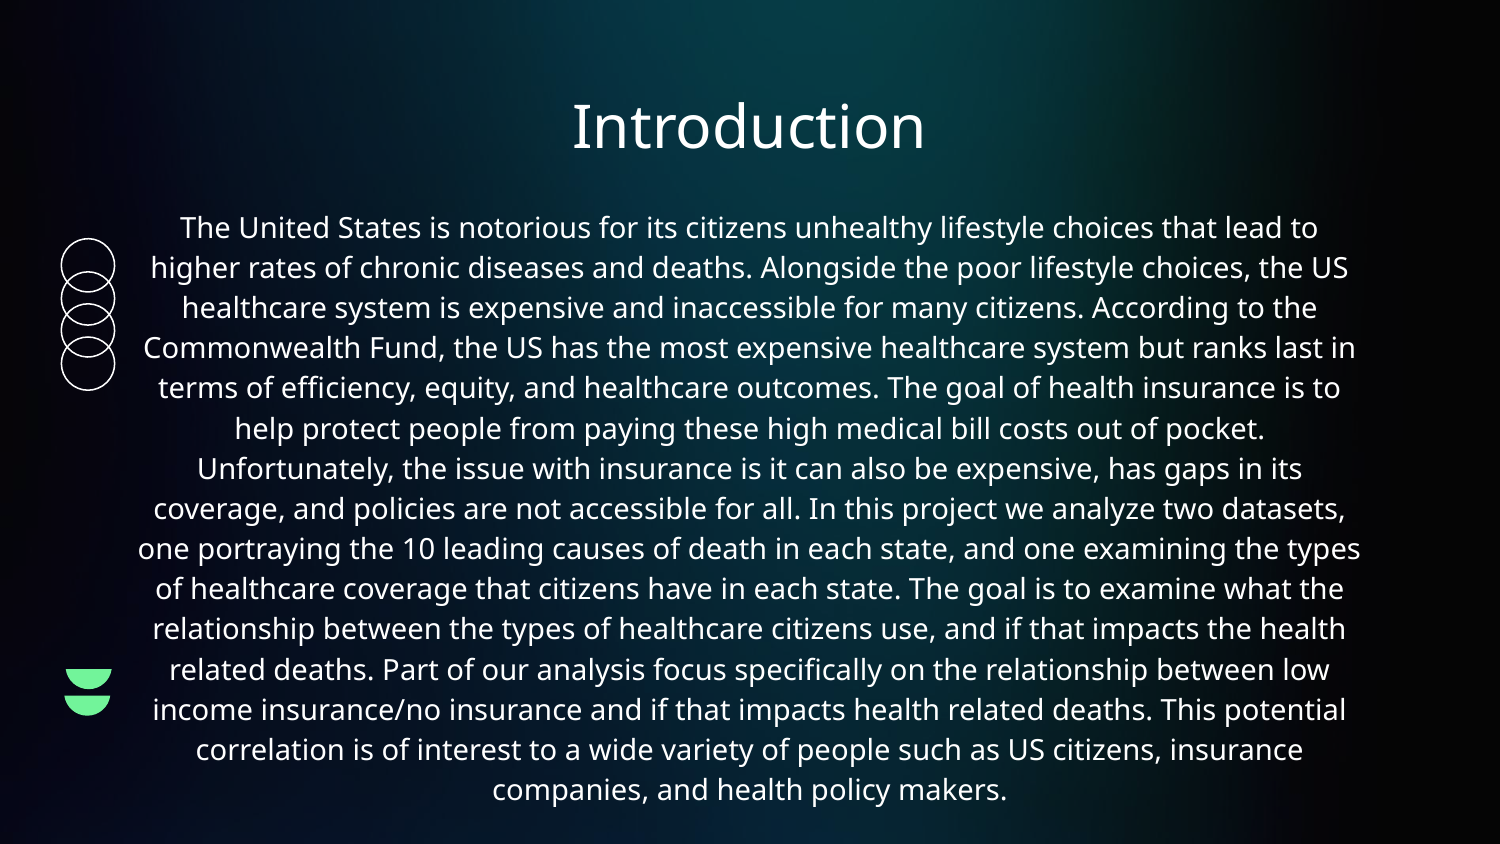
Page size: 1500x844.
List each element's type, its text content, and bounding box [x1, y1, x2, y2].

title Introduction [117, 88, 1383, 158]
list The United States is notorious for its citizens unhealthy lifestyle choices that lead to higher rates of chronic diseases and deaths. Alongside the poor lifestyle choices, the US healthcare system is expensive and inaccessible for many citizens. According to the Commonwealth Fund, the US has the most expensive healthcare system but ranks last in terms of efficiency, equity, and healthcare outcomes. The goal of health insurance is to help protect people from paying these high medical bill costs out of pocket. Unfortunately, the issue with insurance is it can also be expensive, has gaps in its coverage, and policies are not accessible for all. In this project we analyze two datasets, one portraying the 10 leading causes of death in each state, and one examining the types of healthcare coverage that citizens have in each state. The goal is to examine what the relationship between the types of healthcare citizens use, and if that impacts the health related deaths. Part of our analysis focus specifically on the relationship between low income insurance/no insurance and if that impacts health related deaths. This potential correlation is of interest to a wide variety of people such as US citizens, insurance companies, and health policy makers. [117, 189, 1383, 743]
picture [0, 0, 1500, 844]
